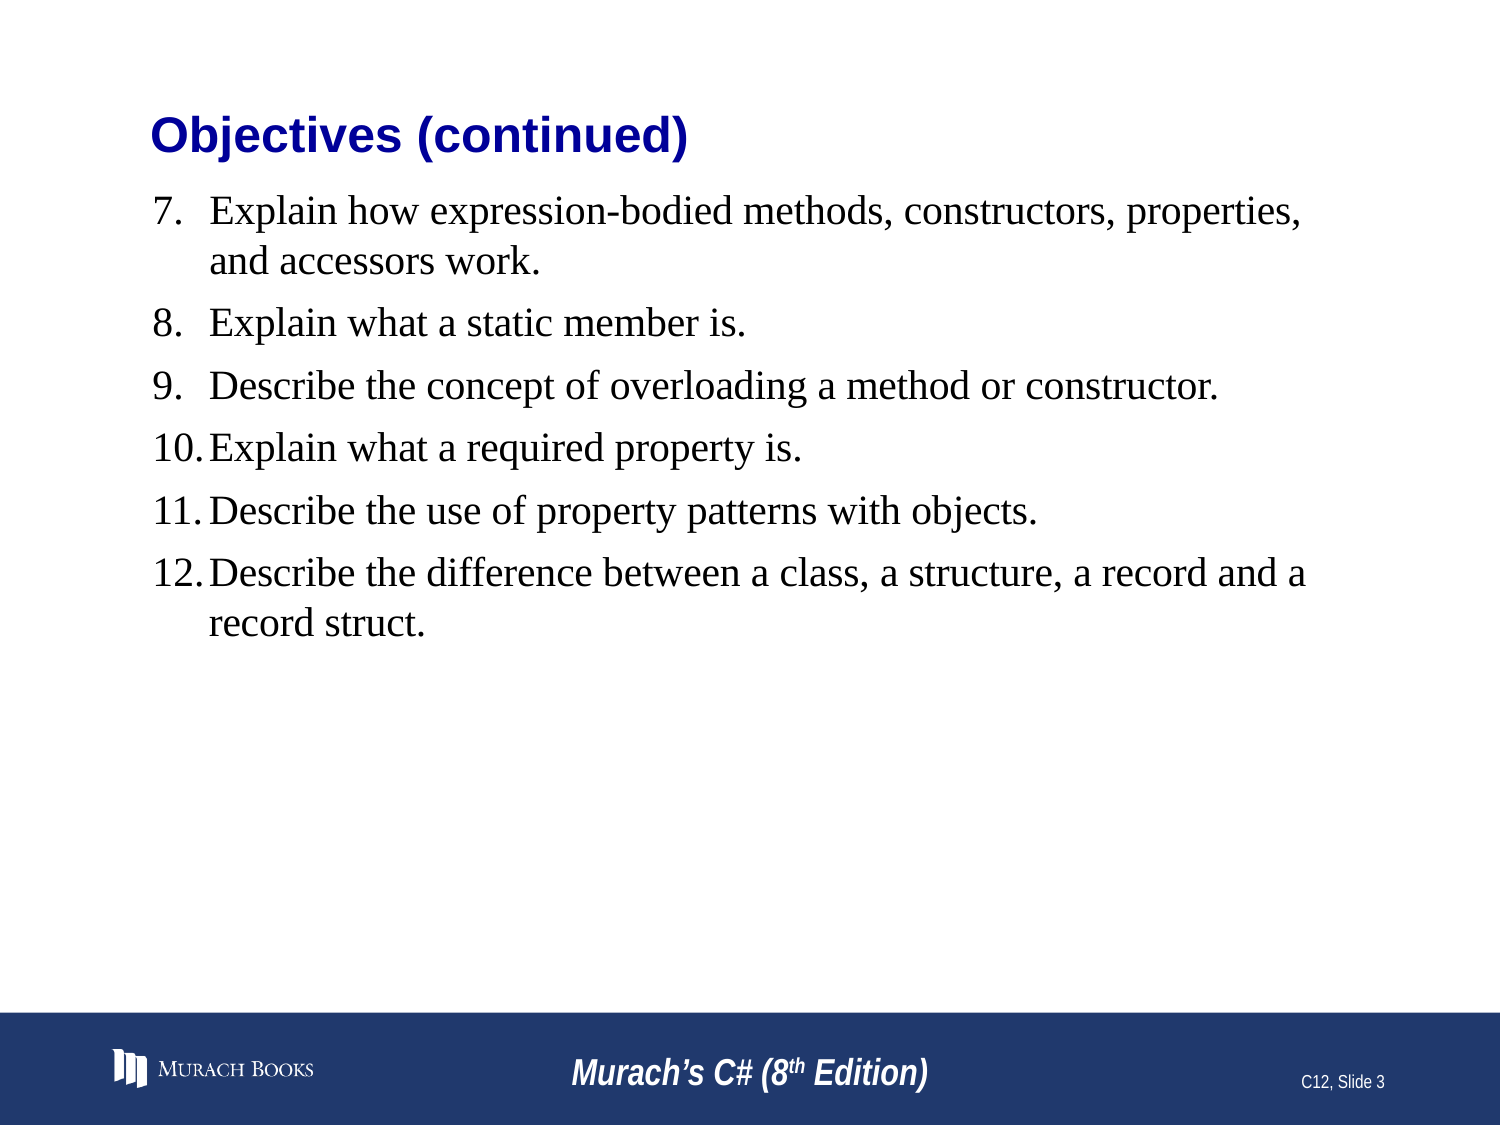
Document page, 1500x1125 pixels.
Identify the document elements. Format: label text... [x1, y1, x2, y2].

slide_number C12, Slide 3 [1087, 1025, 1400, 1100]
footer [12, 1025, 450, 1100]
title Objectives (continued) [150, 102, 1350, 164]
slide_number Murach’s C# (8th Edition) [450, 1025, 1050, 1100]
list Explain how expression-bodied methods, constructors, properties, and accessors work. Explain what a static member is. Describe the concept of overloading a method or constructor. Explain what a required property is. Describe the use of property patterns with objects. Describe the difference between a class, a structure, a record and a record struct. [137, 174, 1350, 975]
